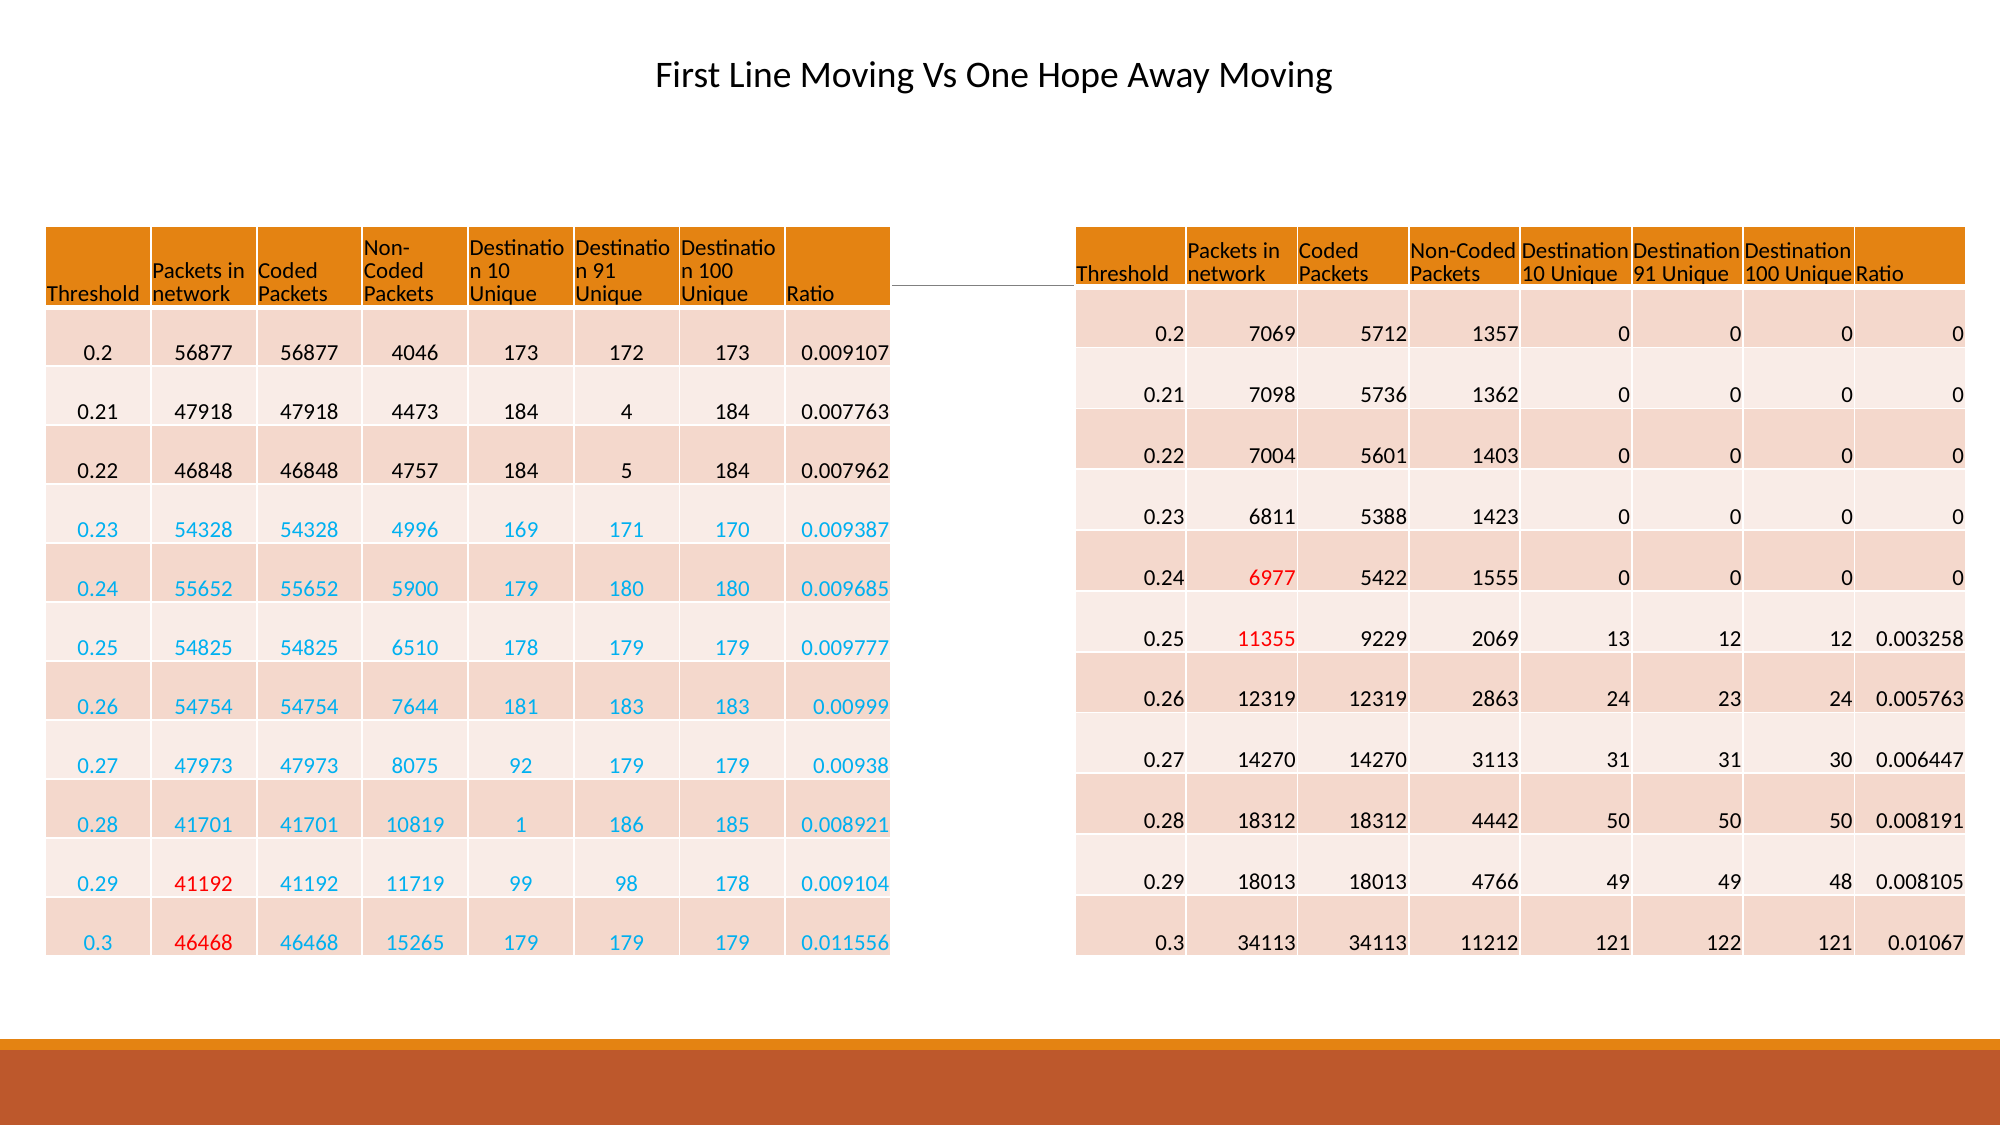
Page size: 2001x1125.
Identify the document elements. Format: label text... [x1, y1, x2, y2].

table_cell 54825 [258, 603, 361, 660]
table_cell 4766 [1410, 835, 1519, 894]
table_cell 41701 [152, 780, 256, 837]
table_cell 6811 [1187, 470, 1297, 529]
table_cell 0 [1521, 409, 1631, 468]
table_cell 46848 [152, 426, 256, 483]
table_cell 55652 [258, 544, 361, 601]
table_cell 0.27 [1076, 713, 1185, 772]
table_cell 0 [1744, 470, 1854, 529]
table_cell 179 [680, 721, 784, 778]
table_cell 46468 [152, 898, 256, 955]
table_header Non-Coded Packets [363, 227, 467, 305]
table_cell 5 [575, 426, 679, 483]
table_cell 0.00938 [786, 721, 890, 778]
table_cell 48 [1744, 835, 1854, 894]
table_header Destination 100 Unique [1744, 227, 1854, 284]
table_cell 0.009777 [786, 603, 890, 660]
table_cell 0 [1521, 290, 1631, 347]
table_cell 0.29 [1076, 835, 1185, 894]
table_cell 24 [1521, 653, 1631, 712]
table_cell 54754 [152, 662, 256, 719]
table_cell 0.008191 [1855, 774, 1965, 833]
table_cell 11212 [1410, 896, 1519, 955]
table_cell 41192 [258, 839, 361, 896]
table_cell 7644 [363, 662, 467, 719]
table_cell 54328 [152, 485, 256, 542]
table_cell 0.3 [46, 898, 150, 955]
table_cell 0.005763 [1855, 653, 1965, 712]
table_cell 0.009387 [786, 485, 890, 542]
table_cell 46848 [258, 426, 361, 483]
table_cell 12319 [1298, 653, 1408, 712]
table_cell 2863 [1410, 653, 1519, 712]
table_cell 179 [680, 898, 784, 955]
table_cell 54754 [258, 662, 361, 719]
table_cell 5388 [1298, 470, 1408, 529]
table_cell 0.3 [1076, 896, 1185, 955]
table_cell 169 [469, 485, 573, 542]
table_cell 173 [680, 310, 784, 365]
table_cell 0.21 [46, 367, 150, 424]
table_cell 14270 [1298, 713, 1408, 772]
table_cell 0 [1633, 348, 1742, 408]
table_cell 179 [469, 544, 573, 601]
table_cell 9229 [1298, 592, 1408, 651]
table_cell 1555 [1410, 531, 1519, 590]
table_cell 5422 [1298, 531, 1408, 590]
table_cell 0 [1855, 348, 1965, 408]
table_cell 4473 [363, 367, 467, 424]
table_cell 11355 [1187, 592, 1297, 651]
table_cell 0.009107 [786, 310, 890, 365]
table_cell 56877 [152, 310, 256, 365]
table_cell 4442 [1410, 774, 1519, 833]
table_cell 5601 [1298, 409, 1408, 468]
table_cell 46468 [258, 898, 361, 955]
table_cell 172 [575, 310, 679, 365]
table_cell 12319 [1187, 653, 1297, 712]
table_cell 49 [1633, 835, 1742, 894]
table_cell 0 [1521, 470, 1631, 529]
table_header Threshold [46, 227, 150, 305]
table_cell 0.27 [46, 721, 150, 778]
table_cell 0.008105 [1855, 835, 1965, 894]
table_cell 13 [1521, 592, 1631, 651]
table_header Coded Packets [258, 227, 361, 305]
table_cell 0 [1633, 531, 1742, 590]
table_cell 121 [1521, 896, 1631, 955]
table_cell 7004 [1187, 409, 1297, 468]
table_cell 4 [575, 367, 679, 424]
table_cell 180 [680, 544, 784, 601]
table_cell 185 [680, 780, 784, 837]
table_cell 0.007763 [786, 367, 890, 424]
table_cell 47918 [258, 367, 361, 424]
table_cell 18013 [1187, 835, 1297, 894]
table_cell 3113 [1410, 713, 1519, 772]
table_cell 23 [1633, 653, 1742, 712]
table_cell 122 [1633, 896, 1742, 955]
table_cell 0 [1855, 531, 1965, 590]
table_cell 5712 [1298, 290, 1408, 347]
table_cell 31 [1521, 713, 1631, 772]
table_cell 0.29 [46, 839, 150, 896]
table_cell 0.24 [1076, 531, 1185, 590]
table_cell 18013 [1298, 835, 1408, 894]
table_cell 179 [575, 603, 679, 660]
table_cell 4757 [363, 426, 467, 483]
table_cell 41701 [258, 780, 361, 837]
table_cell 184 [680, 367, 784, 424]
table_header Coded Packets [1298, 227, 1408, 284]
table_cell 41192 [152, 839, 256, 896]
table_header Ratio [1855, 227, 1965, 284]
table_cell 181 [469, 662, 573, 719]
table_cell 171 [575, 485, 679, 542]
table_cell 0 [1744, 348, 1854, 408]
table_cell 183 [680, 662, 784, 719]
table_cell 0.00999 [786, 662, 890, 719]
table_cell 179 [469, 898, 573, 955]
table_cell 54328 [258, 485, 361, 542]
table_cell 0.21 [1076, 348, 1185, 408]
table_cell 178 [680, 839, 784, 896]
table_cell 10819 [363, 780, 467, 837]
table_cell 0.22 [1076, 409, 1185, 468]
table_cell 0.23 [1076, 470, 1185, 529]
table_cell 0.2 [46, 310, 150, 365]
table_cell 0.28 [1076, 774, 1185, 833]
table_cell 184 [469, 367, 573, 424]
table_cell 7069 [1187, 290, 1297, 347]
table_header Destination 100 Unique [680, 227, 784, 305]
table_header Threshold [1076, 227, 1185, 284]
table_cell 0 [1855, 409, 1965, 468]
table_cell 4996 [363, 485, 467, 542]
table_cell 183 [575, 662, 679, 719]
table_cell 6977 [1187, 531, 1297, 590]
table_cell 0.25 [46, 603, 150, 660]
table_cell 0.006447 [1855, 713, 1965, 772]
table_cell 5736 [1298, 348, 1408, 408]
table_cell 30 [1744, 713, 1854, 772]
table_cell 6510 [363, 603, 467, 660]
table_cell 99 [469, 839, 573, 896]
table_cell 50 [1744, 774, 1854, 833]
table_cell 24 [1744, 653, 1854, 712]
table_cell 18312 [1187, 774, 1297, 833]
table_cell 0.008921 [786, 780, 890, 837]
table_cell 0.23 [46, 485, 150, 542]
table_cell 0.24 [46, 544, 150, 601]
table_cell 0.011556 [786, 898, 890, 955]
table_cell 0.26 [1076, 653, 1185, 712]
table_cell 0.26 [46, 662, 150, 719]
table_cell 0.009104 [786, 839, 890, 896]
table_cell 31 [1633, 713, 1742, 772]
table_cell 0.22 [46, 426, 150, 483]
table_cell 178 [469, 603, 573, 660]
table_cell 180 [575, 544, 679, 601]
table_cell 186 [575, 780, 679, 837]
table_cell 179 [575, 898, 679, 955]
table_cell 0 [1855, 290, 1965, 347]
table_cell 47918 [152, 367, 256, 424]
table_cell 98 [575, 839, 679, 896]
table_cell 49 [1521, 835, 1631, 894]
text_box First Line Moving Vs One Hope Away Moving [640, 42, 1419, 102]
table_cell 1362 [1410, 348, 1519, 408]
table_cell 47973 [152, 721, 256, 778]
table_cell 0 [1521, 348, 1631, 408]
table_cell 50 [1633, 774, 1742, 833]
table_cell 14270 [1187, 713, 1297, 772]
table_header Ratio [786, 227, 890, 305]
table_cell 0 [1744, 290, 1854, 347]
table_header Non-Coded Packets [1410, 227, 1519, 284]
table_cell 1423 [1410, 470, 1519, 529]
table_cell 184 [469, 426, 573, 483]
table_cell 0 [1744, 409, 1854, 468]
table_cell 54825 [152, 603, 256, 660]
table_cell 50 [1521, 774, 1631, 833]
table_cell 0 [1855, 470, 1965, 529]
table_cell 0 [1633, 470, 1742, 529]
table_cell 0.009685 [786, 544, 890, 601]
table_cell 5900 [363, 544, 467, 601]
table_cell 47973 [258, 721, 361, 778]
table_cell 0.007962 [786, 426, 890, 483]
table_cell 56877 [258, 310, 361, 365]
table_cell 179 [575, 721, 679, 778]
table_header Destination 10 Unique [1521, 227, 1631, 284]
table_cell 34113 [1298, 896, 1408, 955]
table_header Packets in network [1187, 227, 1297, 284]
table_cell 0 [1744, 531, 1854, 590]
table_cell 170 [680, 485, 784, 542]
table_cell 0 [1633, 409, 1742, 468]
table_cell 0.28 [46, 780, 150, 837]
table_cell 92 [469, 721, 573, 778]
table_cell 0.01067 [1855, 896, 1965, 955]
table_cell 2069 [1410, 592, 1519, 651]
table_cell 173 [469, 310, 573, 365]
table_header Destination 91 Unique [1633, 227, 1742, 284]
table_cell 12 [1633, 592, 1742, 651]
table_cell 7098 [1187, 348, 1297, 408]
table_cell 0 [1633, 290, 1742, 347]
table_cell 1403 [1410, 409, 1519, 468]
table_cell 11719 [363, 839, 467, 896]
table_cell 12 [1744, 592, 1854, 651]
table_cell 0 [1521, 531, 1631, 590]
table_cell 15265 [363, 898, 467, 955]
table_header Destination 91 Unique [575, 227, 679, 305]
table_cell 55652 [152, 544, 256, 601]
table_cell 18312 [1298, 774, 1408, 833]
table_cell 1 [469, 780, 573, 837]
table_cell 184 [680, 426, 784, 483]
table_header Packets in network [152, 227, 256, 305]
table_cell 8075 [363, 721, 467, 778]
table_cell 121 [1744, 896, 1854, 955]
table_cell 4046 [363, 310, 467, 365]
table_cell 0.2 [1076, 290, 1185, 347]
table_header Destination 10 Unique [469, 227, 573, 305]
table_cell 1357 [1410, 290, 1519, 347]
table_cell 0.003258 [1855, 592, 1965, 651]
table_cell 179 [680, 603, 784, 660]
table_cell 0.25 [1076, 592, 1185, 651]
table_cell 34113 [1187, 896, 1297, 955]
